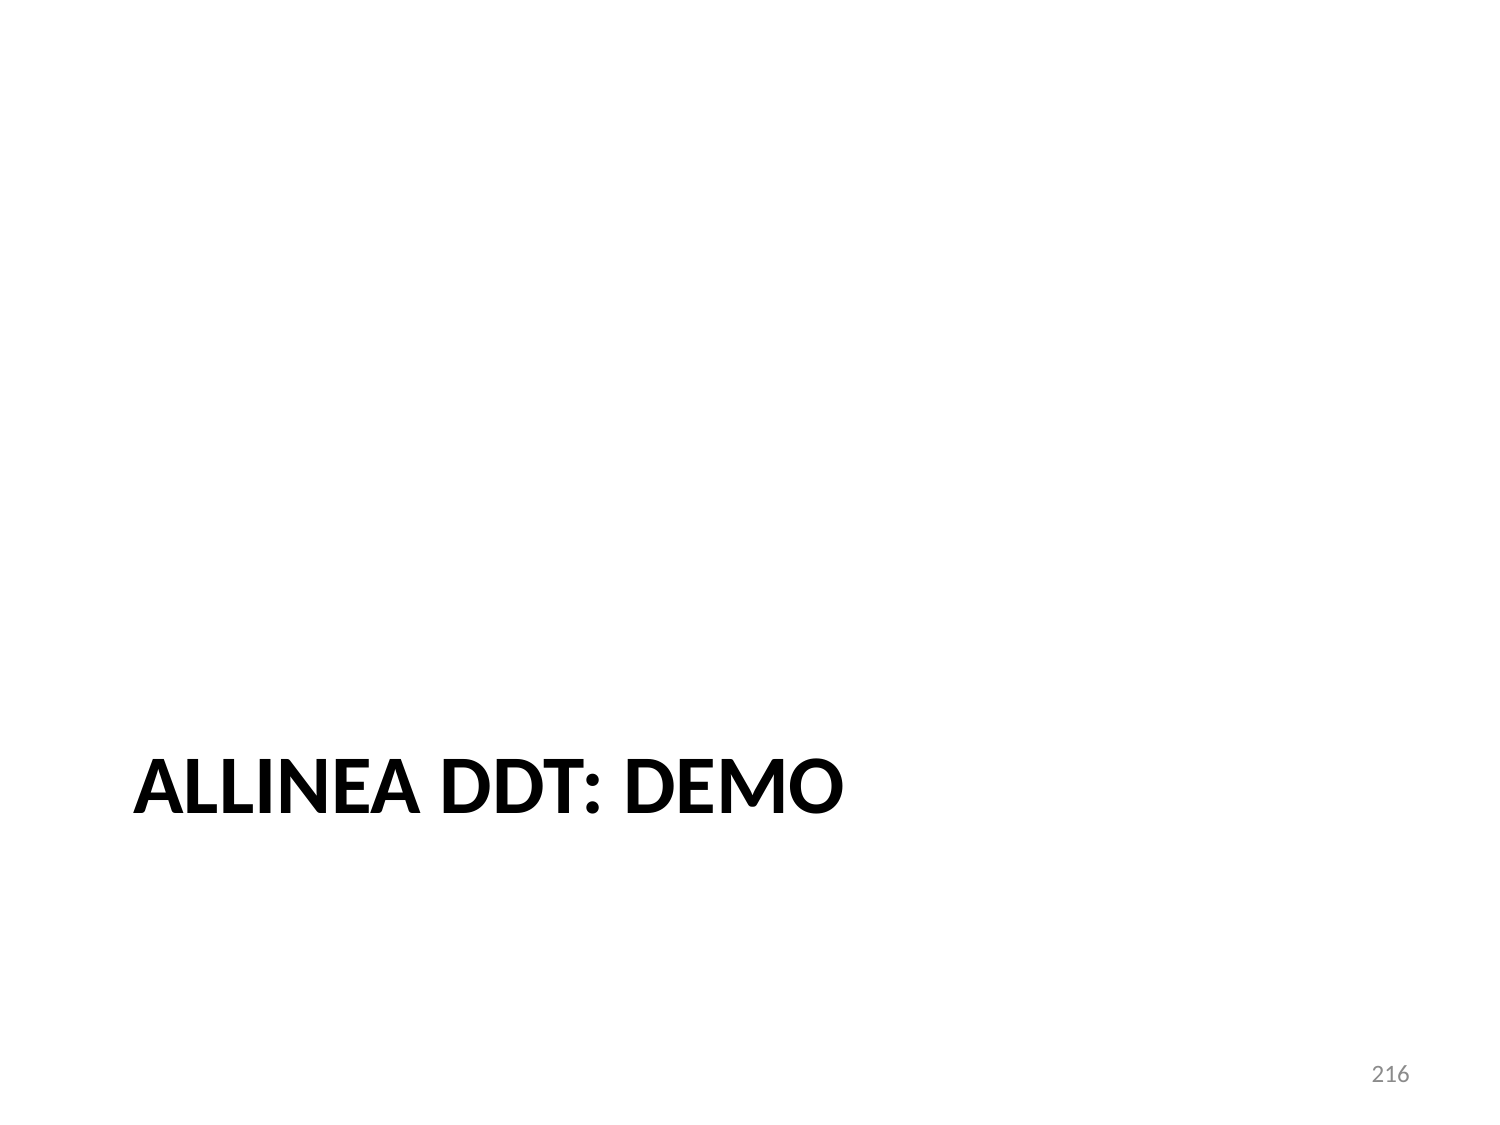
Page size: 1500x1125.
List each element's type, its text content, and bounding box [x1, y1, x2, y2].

title Allinea DDT: demo [118, 722, 1394, 947]
slide_number 216 [1074, 1042, 1425, 1103]
